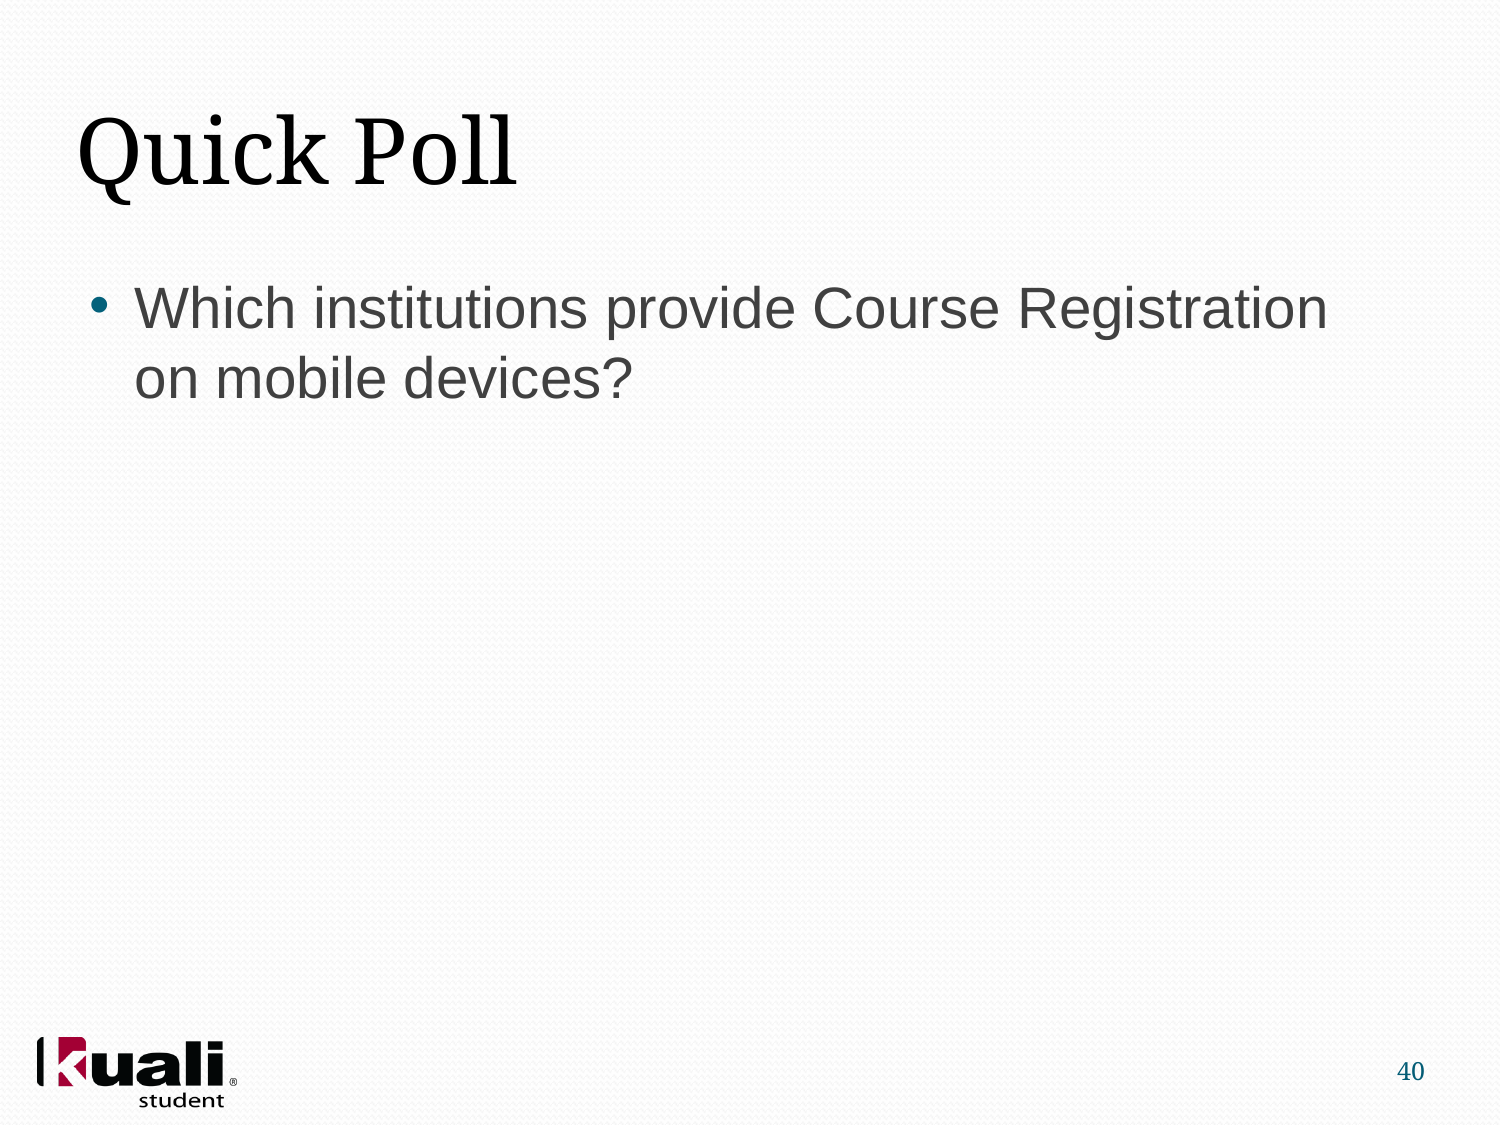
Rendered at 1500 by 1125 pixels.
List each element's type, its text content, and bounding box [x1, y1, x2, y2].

picture [37, 1037, 237, 1112]
slide_number 40 [1299, 1042, 1425, 1103]
list Which institutions provide Course Registration on mobile devices? [75, 262, 1425, 1038]
title Quick Poll [75, 50, 1425, 238]
